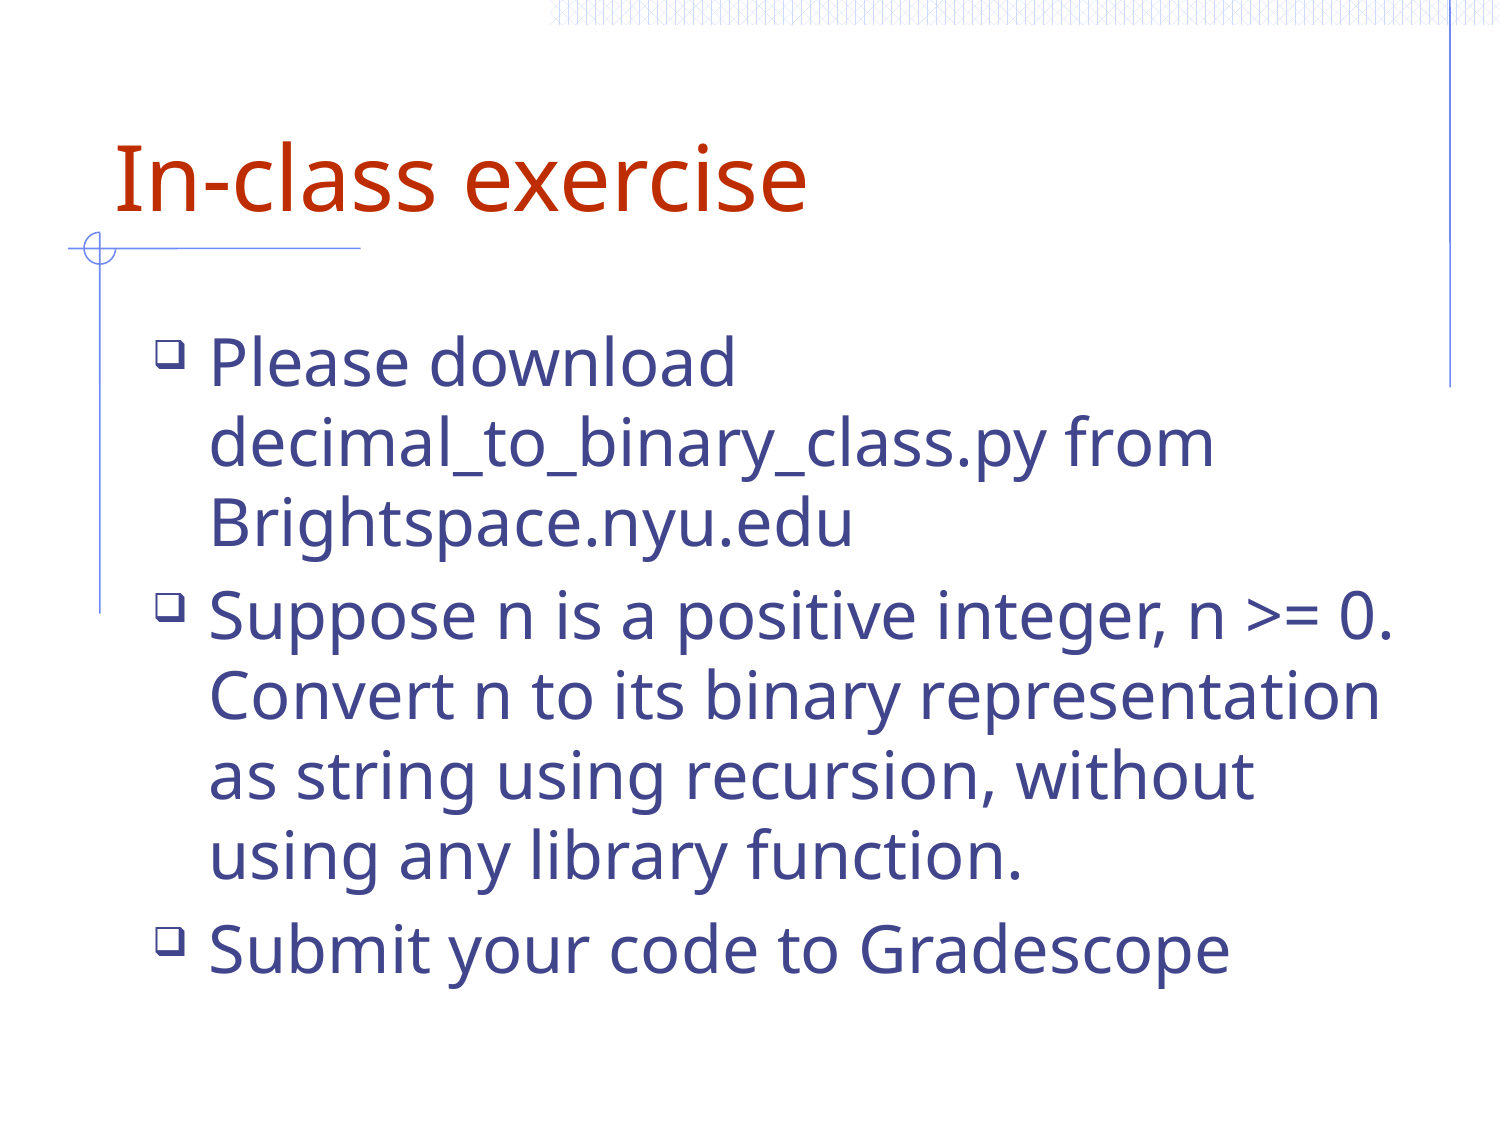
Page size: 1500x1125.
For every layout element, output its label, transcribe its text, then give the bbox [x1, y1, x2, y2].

list Please download decimal_to_binary_class.py from Brightspace.nyu.edu Suppose n is a positive integer, n >= 0. Convert n to its binary representation as string using recursion, without using any library function. Submit your code to Gradescope [137, 312, 1413, 988]
title In-class exercise [99, 49, 1376, 238]
